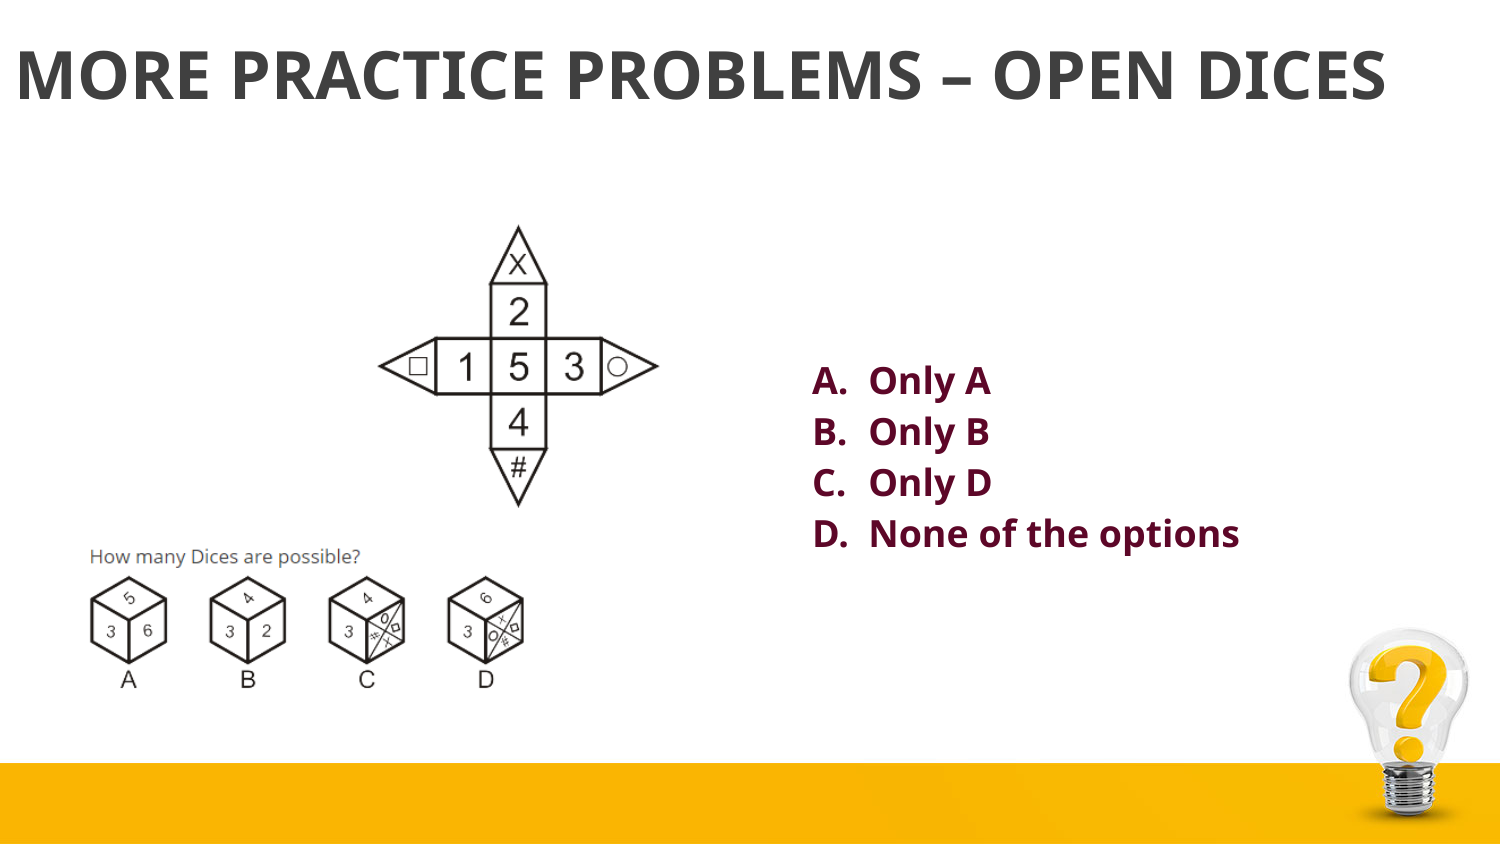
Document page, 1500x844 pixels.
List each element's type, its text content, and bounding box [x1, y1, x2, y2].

title MORE PRACTICE PROBLEMS – OPEN DICES [0, 0, 1500, 146]
picture [0, 146, 1500, 844]
text_box Only A Only B Only D None of the options [797, 342, 1306, 608]
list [64, 220, 689, 713]
